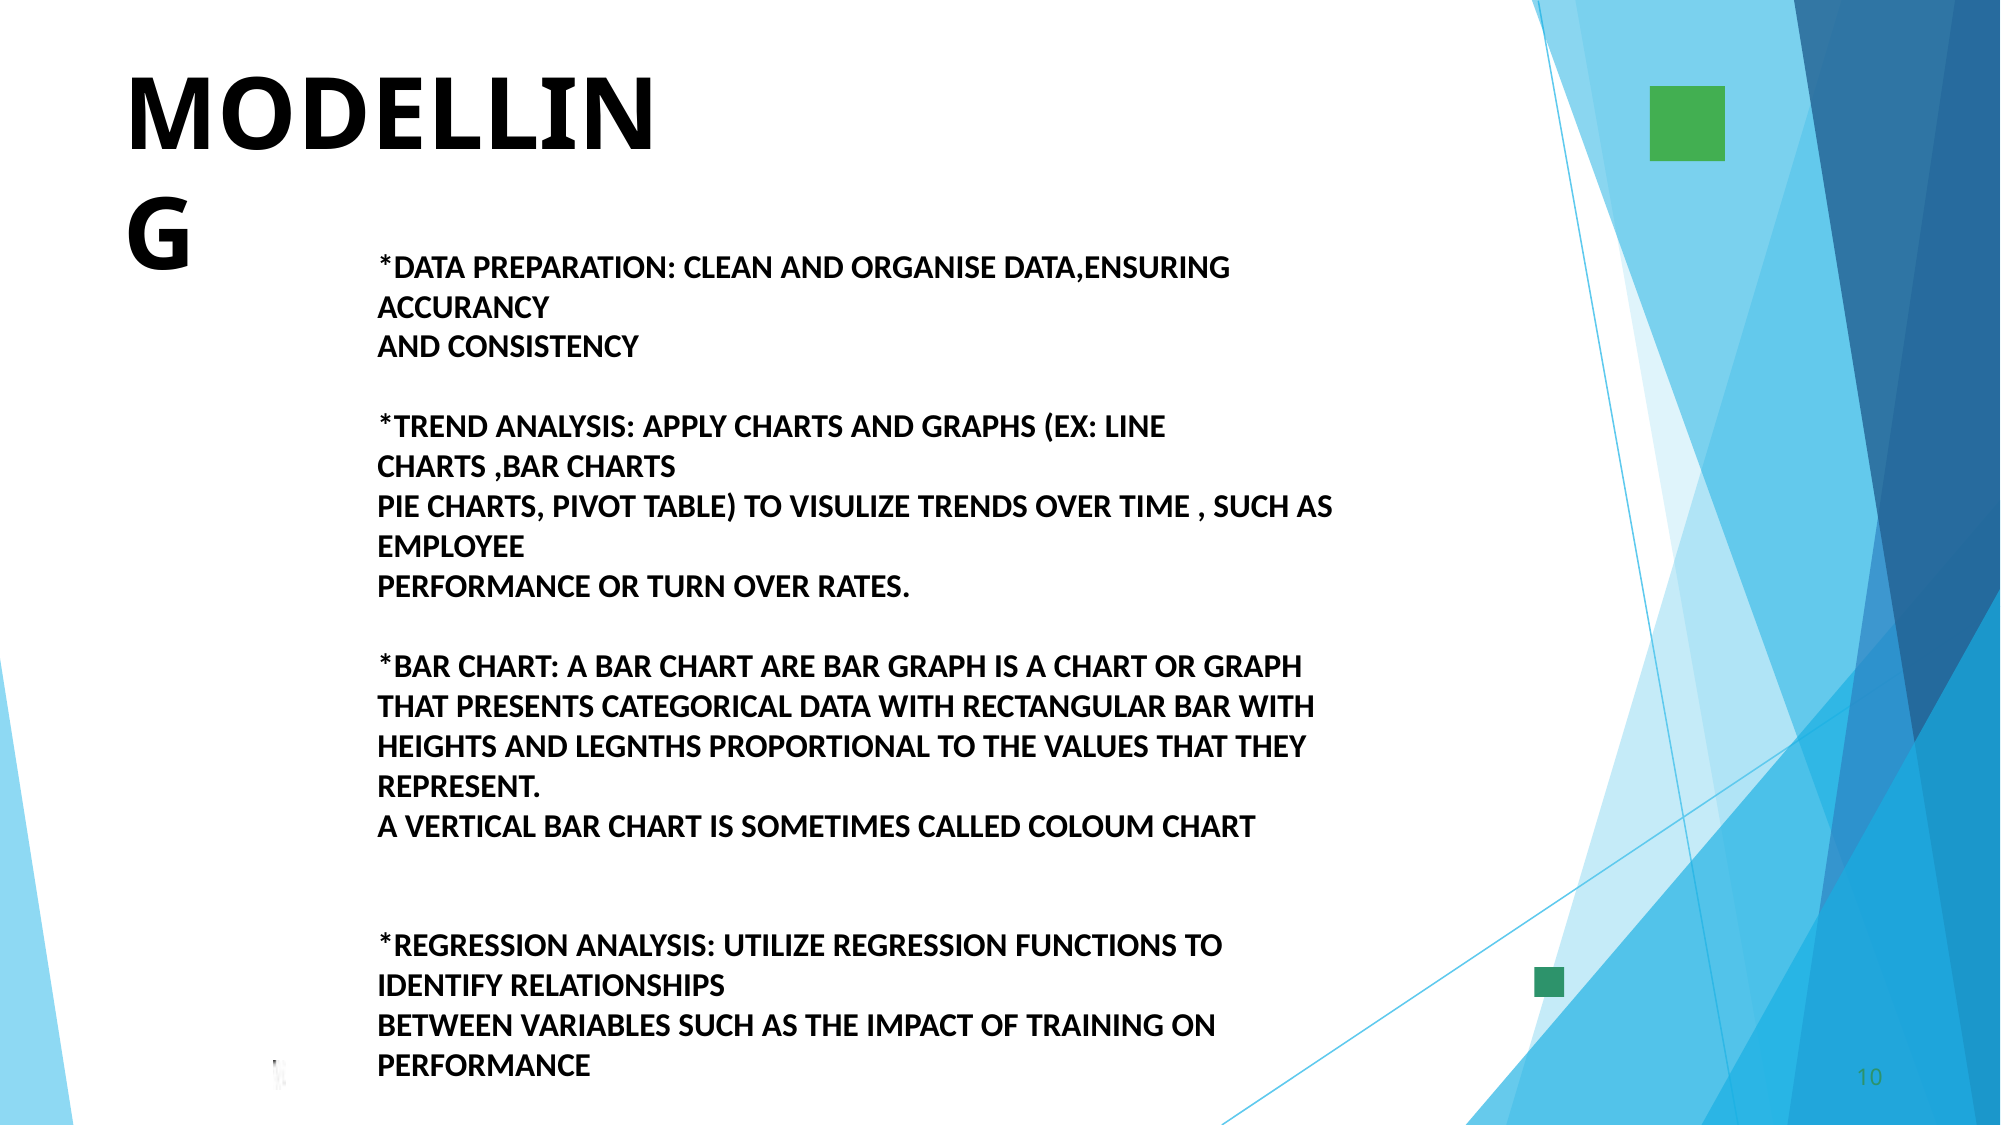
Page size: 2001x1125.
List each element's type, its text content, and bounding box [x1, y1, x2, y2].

text_box MODELLING [121, 47, 664, 290]
text_box [1534, 967, 1565, 997]
text_box 10 [1849, 1061, 1888, 1095]
picture [273, 1060, 287, 1091]
text_box *DATA PREPARATION: CLEAN AND ORGANISE DATA,ENSURING ACCURANCY AND CONSISTENCY *TREND ANALYSIS: APPLY CHARTS AND GRAPHS (EX: LINE CHARTS ,BAR CHARTS PIE CHARTS, PIVOT TABLE) TO VISULIZE TRENDS OVER TIME , SUCH AS EMPLOYEE PERFORMANCE OR TURN OVER RATES. *BAR CHART: A BAR CHART ARE BAR GRAPH IS A CHART OR GRAPH THAT PRESENTS CATEGORICAL DATA WITH RECTANGULAR BAR WITH HEIGHTS AND LEGNTHS PROPORTIONAL TO THE VALUES THAT THEY REPRESENT. A VERTICAL BAR CHART IS SOMETIMES CALLED COLOUM CHART *REGRESSION ANALYSIS: UTILIZE REGRESSION FUNCTIONS TO IDENTIFY RELATIONSHIPS BETWEEN VARIABLES SUCH AS THE IMPACT OF TRAINING ON PERFORMANCE [362, 237, 1363, 1091]
text_box [1649, 86, 1725, 162]
